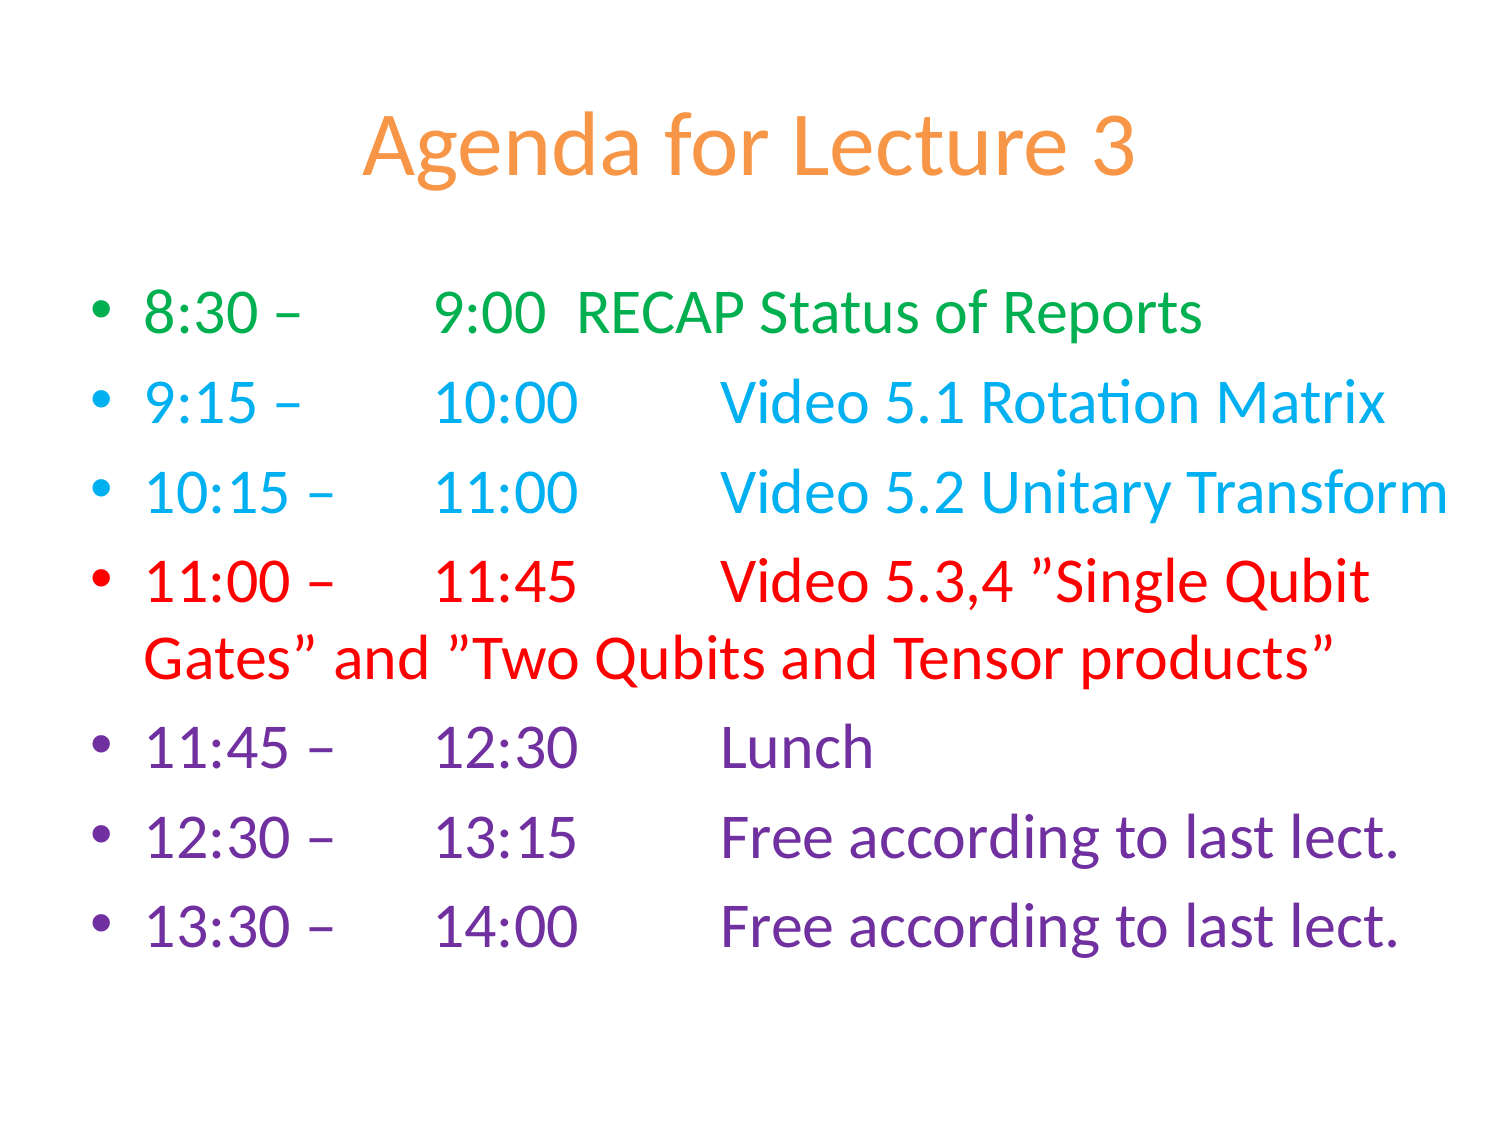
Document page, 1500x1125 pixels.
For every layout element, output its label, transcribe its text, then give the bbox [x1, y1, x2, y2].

title Agenda for Lecture 3 [75, 45, 1425, 233]
list 8:30 – 9:00 RECAP Status of Reports 9:15 – 10:00 Video 5.1 Rotation Matrix 10:15 – 11:00 Video 5.2 Unitary Transform 11:00 – 11:45 Video 5.3,4 ”Single Qubit Gates” and ”Two Qubits and Tensor products” 11:45 – 12:30 Lunch 12:30 – 13:15 Free according to last lect. 13:30 – 14:00 Free according to last lect. [75, 262, 1471, 1005]
